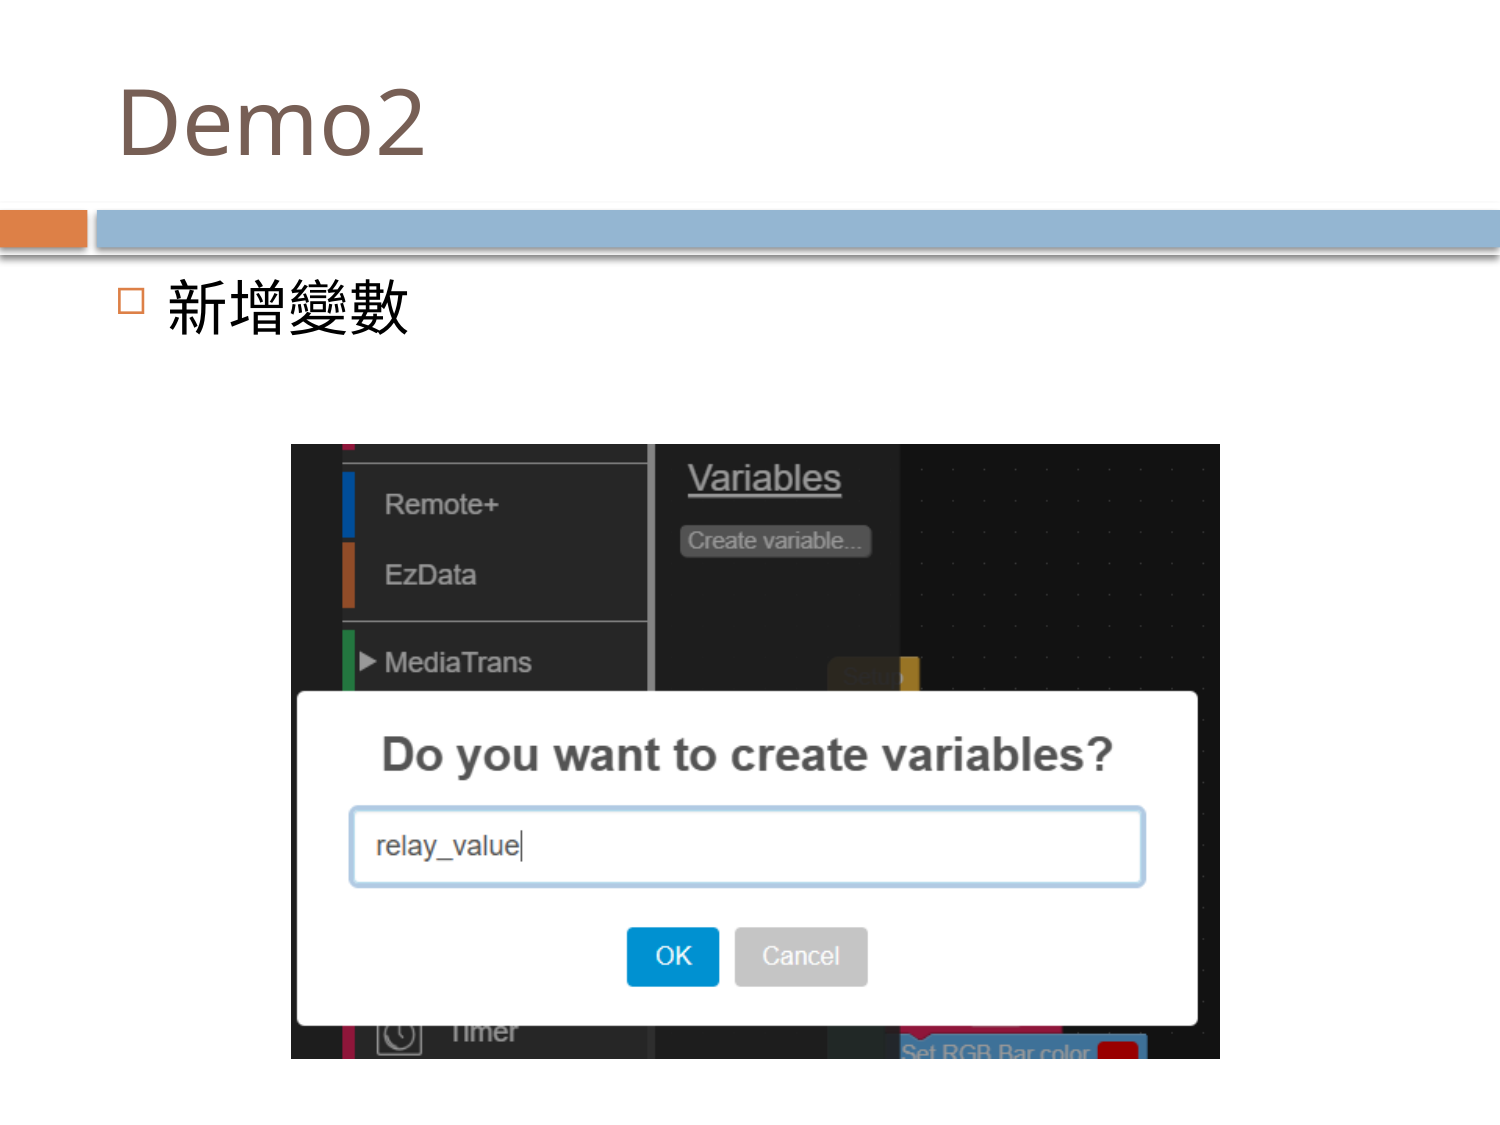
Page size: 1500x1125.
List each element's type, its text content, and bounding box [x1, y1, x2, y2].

picture [291, 444, 1220, 1059]
title Demo2 [100, 37, 1438, 200]
list 新增變數 [100, 262, 1438, 1000]
